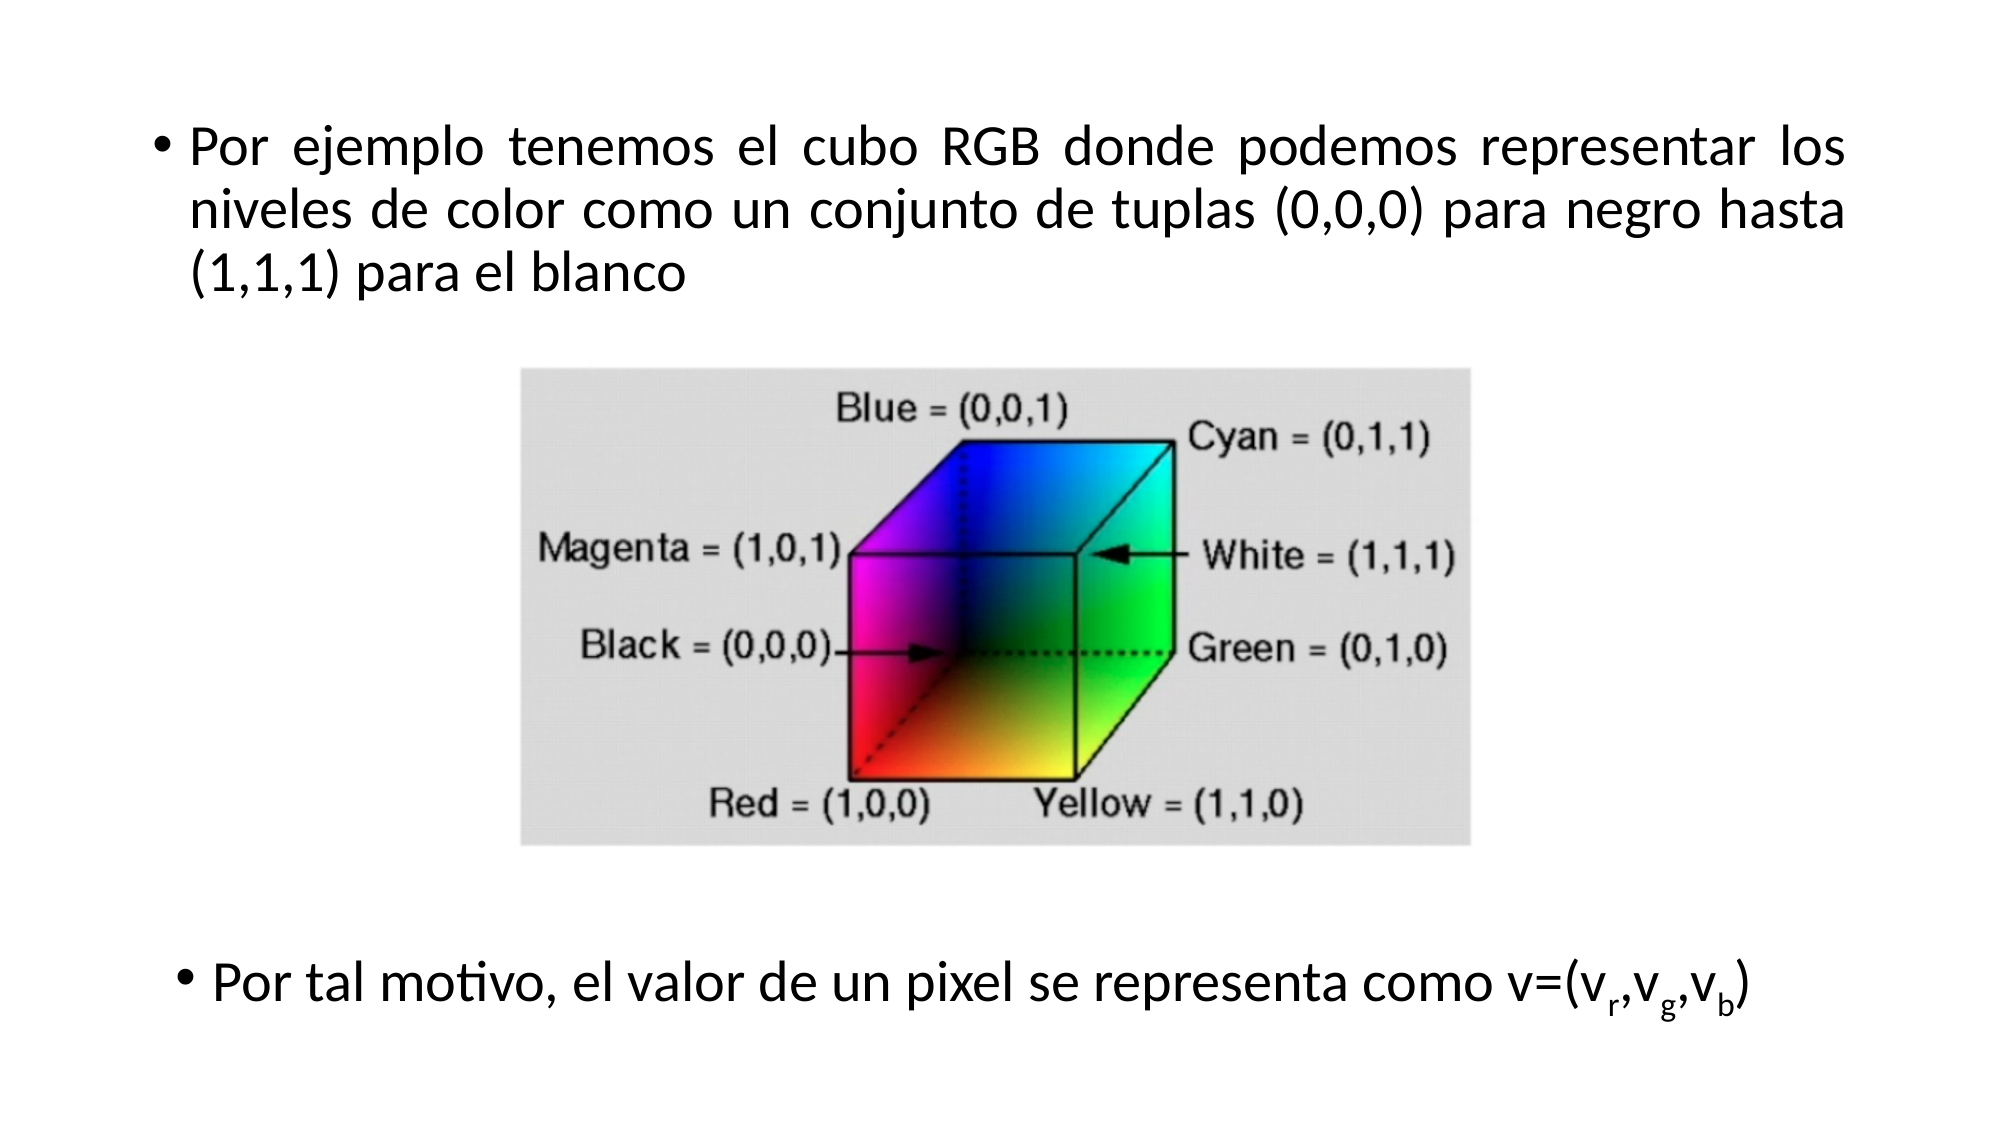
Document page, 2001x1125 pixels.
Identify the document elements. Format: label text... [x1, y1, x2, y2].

list Por ejemplo tenemos el cubo RGB donde podemos representar los niveles de color como un conjunto de tuplas (0,0,0) para negro hasta (1,1,1) para el blanco [137, 107, 1863, 350]
text_box Por tal motivo, el valor de un pixel se representa como v=(vr,vg,vb) [160, 937, 1886, 1088]
picture [494, 349, 1506, 867]
